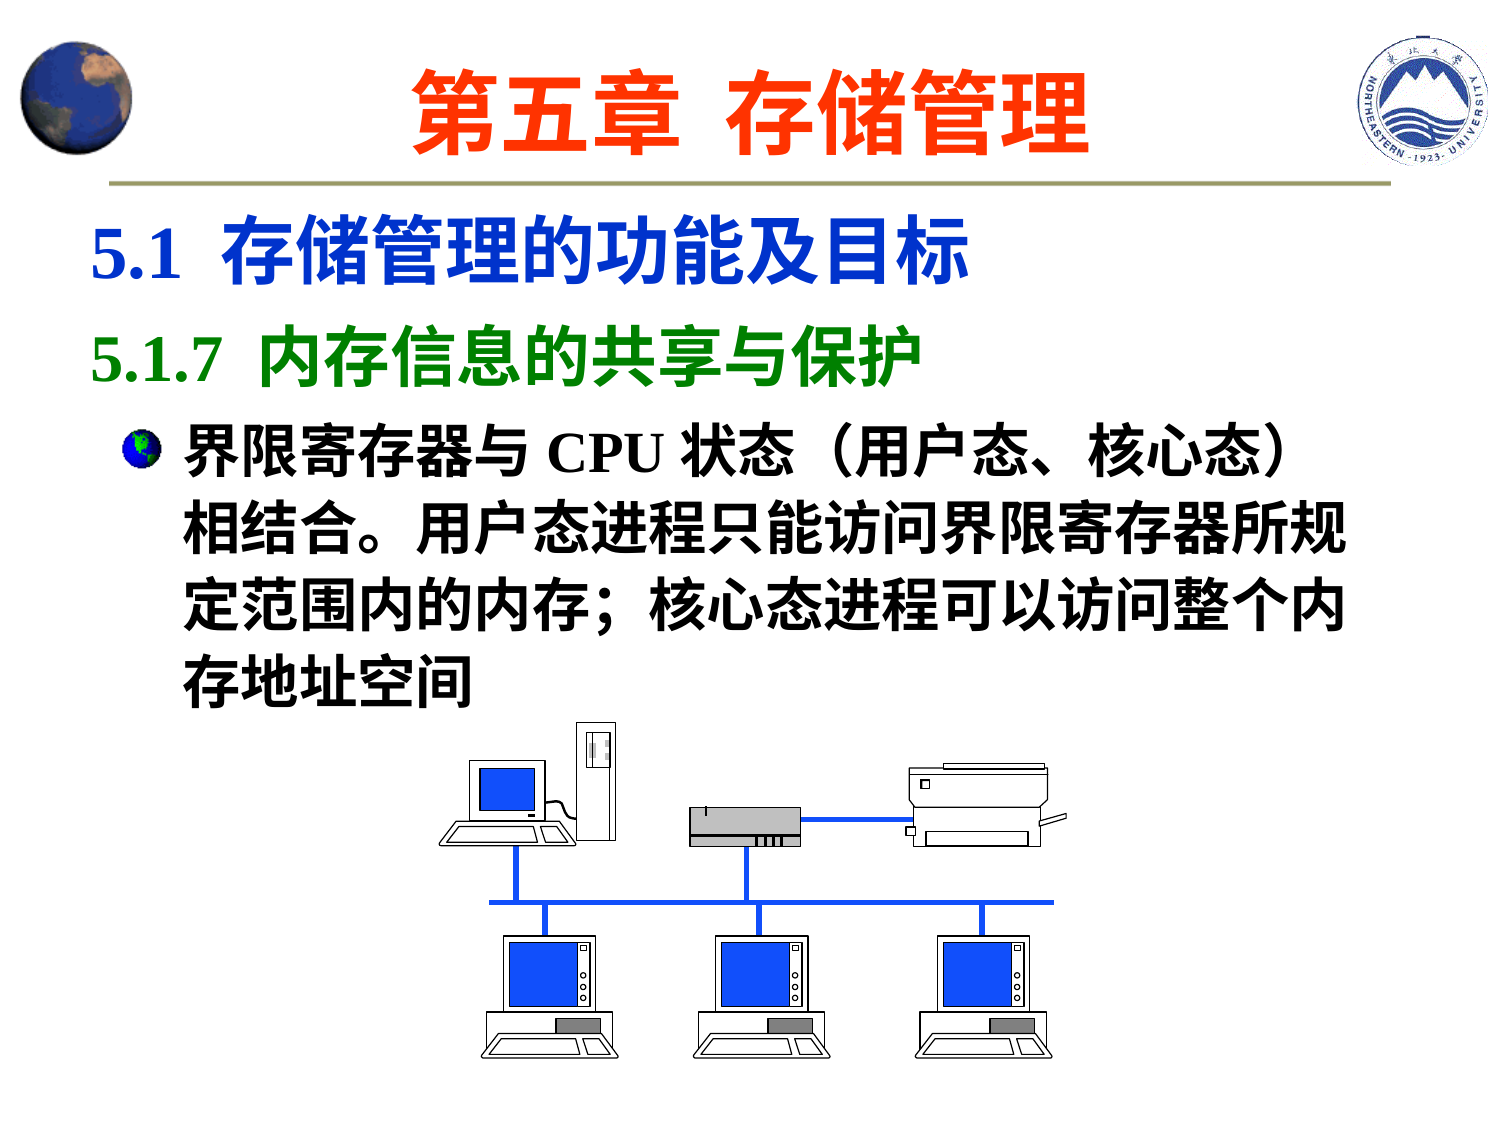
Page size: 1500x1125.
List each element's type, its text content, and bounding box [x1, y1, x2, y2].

picture [109, 175, 1391, 191]
picture [437, 721, 1069, 1062]
picture [0, 37, 138, 161]
picture [121, 428, 163, 470]
list 5.1 存储管理的功能及目标 5.1.7 内存信息的共享与保护 界限寄存器与CPU状态（用户态、核心态）相结合。用户态进程只能访问界限寄存器所规定范围内的内存；核心态进程可以访问整个内存地址空间 [75, 187, 1388, 750]
picture [1352, 33, 1490, 171]
text_box 第五章 存储管理 [112, 42, 1388, 180]
